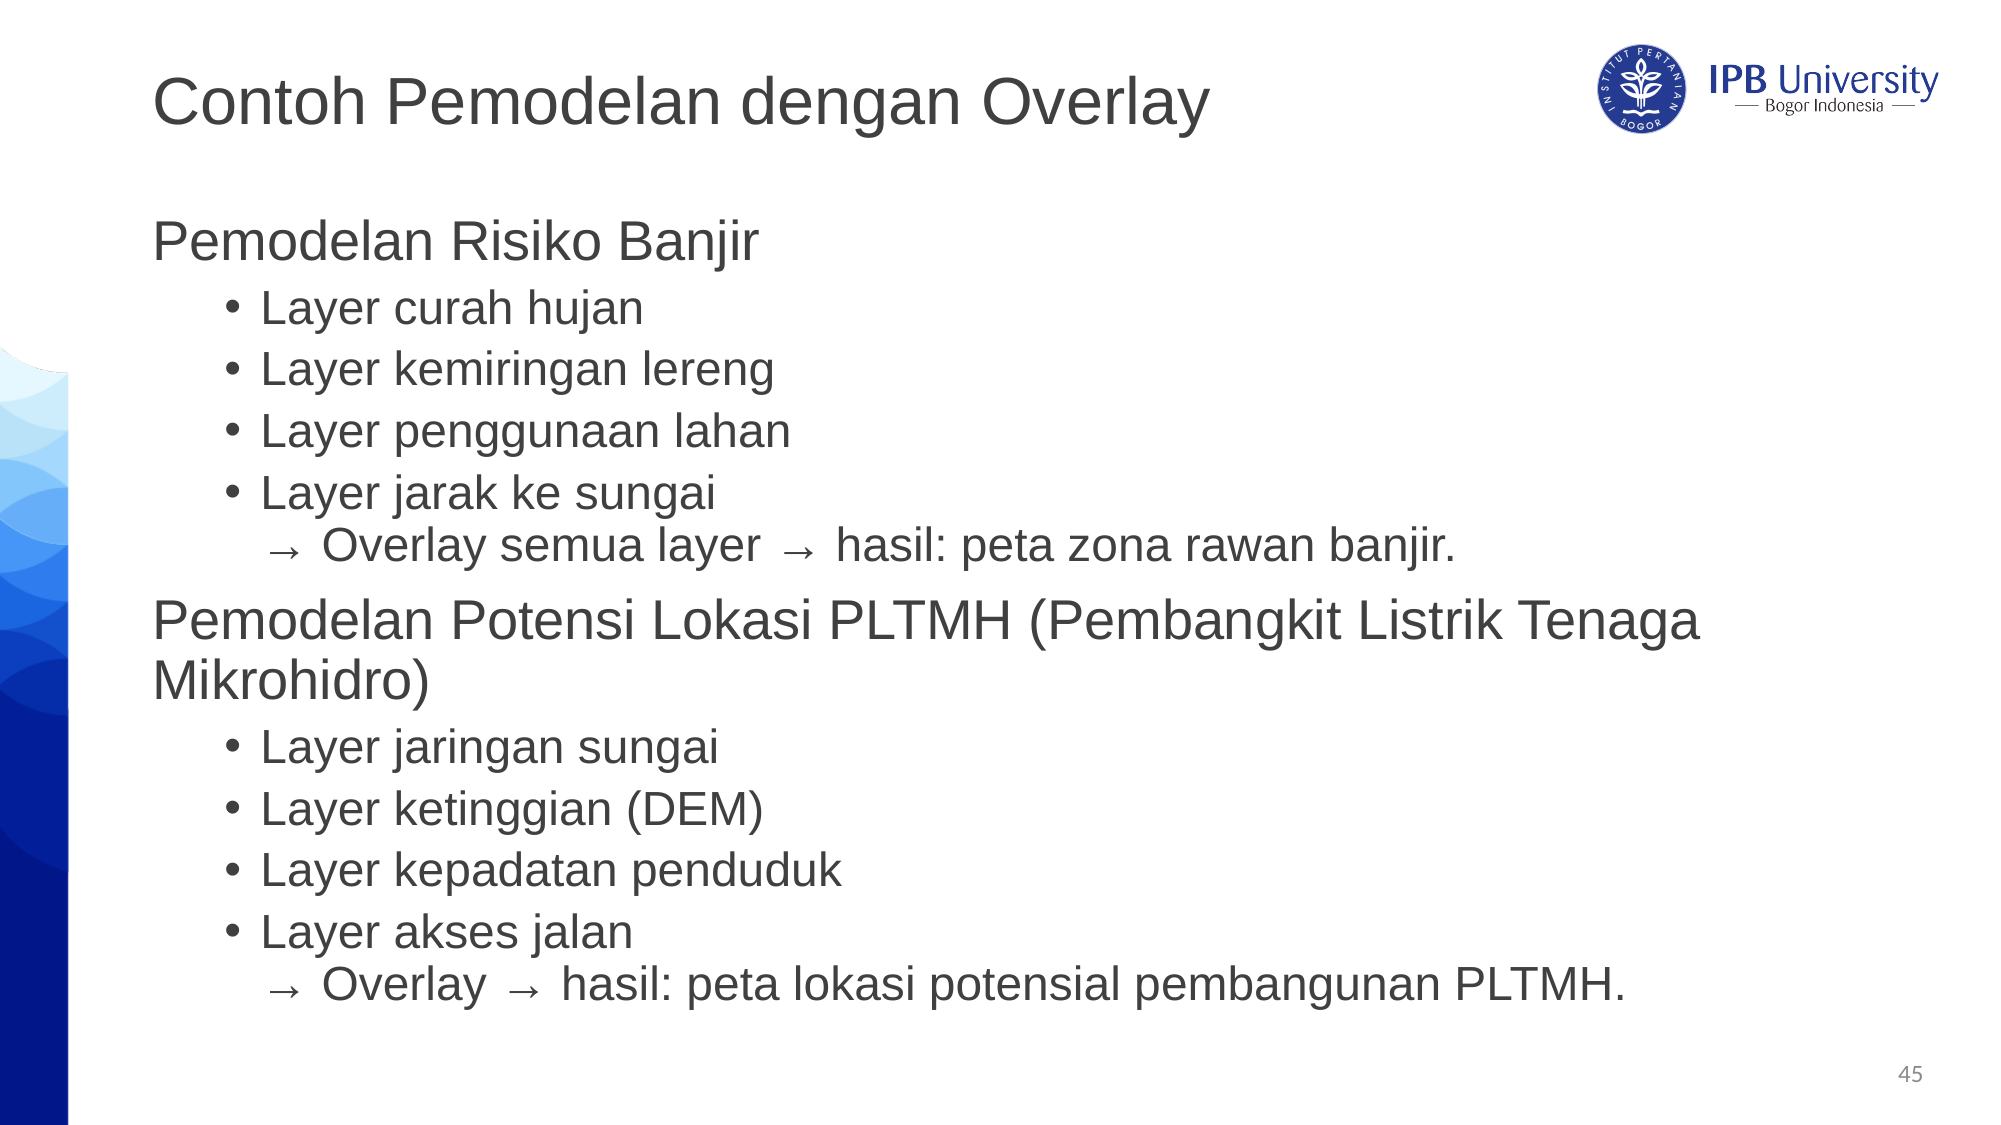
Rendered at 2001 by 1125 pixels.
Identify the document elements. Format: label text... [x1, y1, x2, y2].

title Contoh Pemodelan dengan Overlay [137, 19, 1448, 187]
list Pemodelan Risiko Banjir Layer curah hujan Layer kemiringan lereng Layer penggunaan lahan Layer jarak ke sungai → Overlay semua layer → hasil: peta zona rawan banjir. Pemodelan Potensi Lokasi PLTMH (Pembangkit Listrik Tenaga Mikrohidro) Layer jaringan sungai Layer ketinggian (DEM) Layer kepadatan penduduk Layer akses jalan → Overlay → hasil: peta lokasi potensial pembangunan PLTMH. [137, 205, 1939, 1024]
picture [0, 345, 69, 1125]
picture [1597, 44, 1939, 134]
slide_number 45 [1488, 1042, 1939, 1103]
